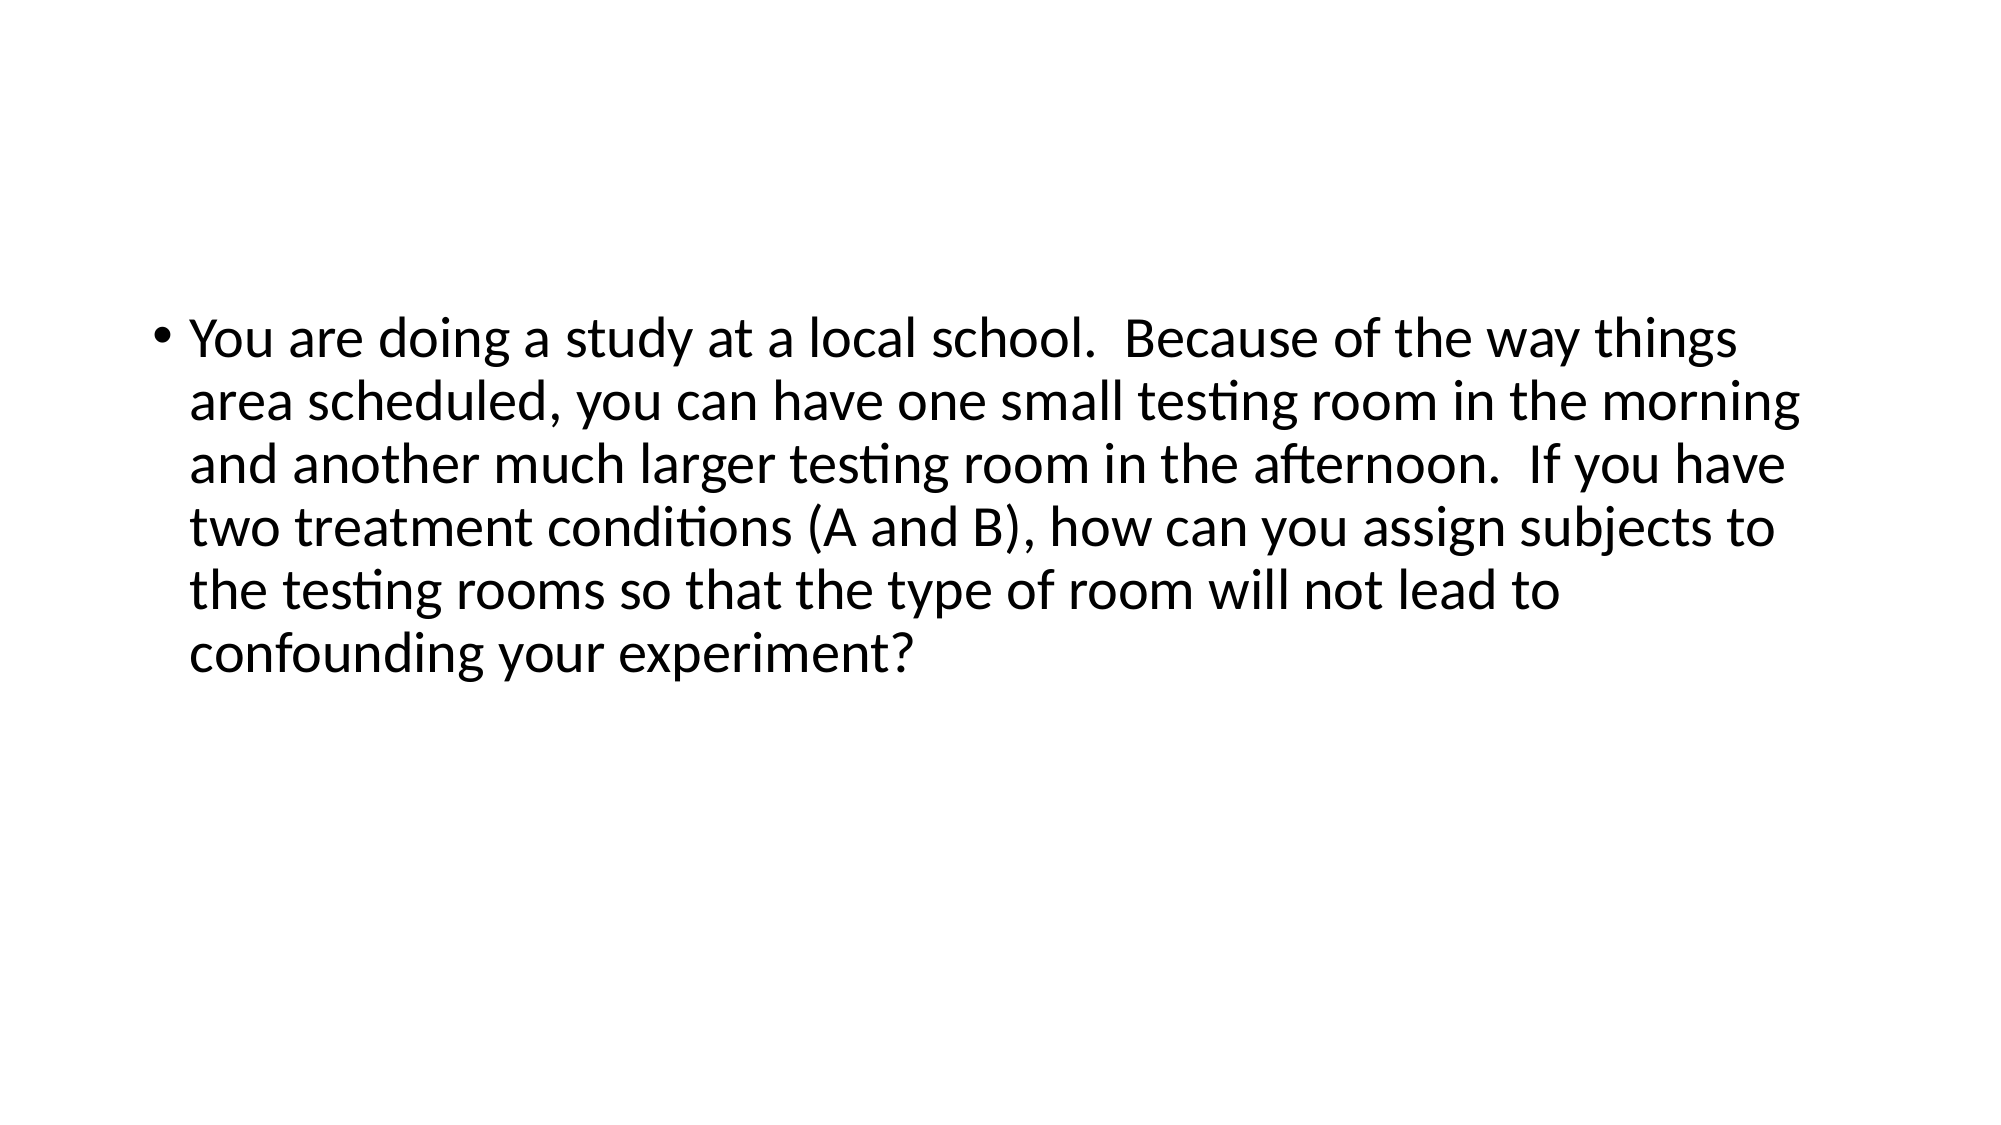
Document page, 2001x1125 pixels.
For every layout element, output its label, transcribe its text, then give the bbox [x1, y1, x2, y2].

list You are doing a study at a local school. Because of the way things area scheduled, you can have one small testing room in the morning and another much larger testing room in the afternoon. If you have two treatment conditions (A and B), how can you assign subjects to the testing rooms so that the type of room will not lead to confounding your experiment? [137, 299, 1863, 1014]
